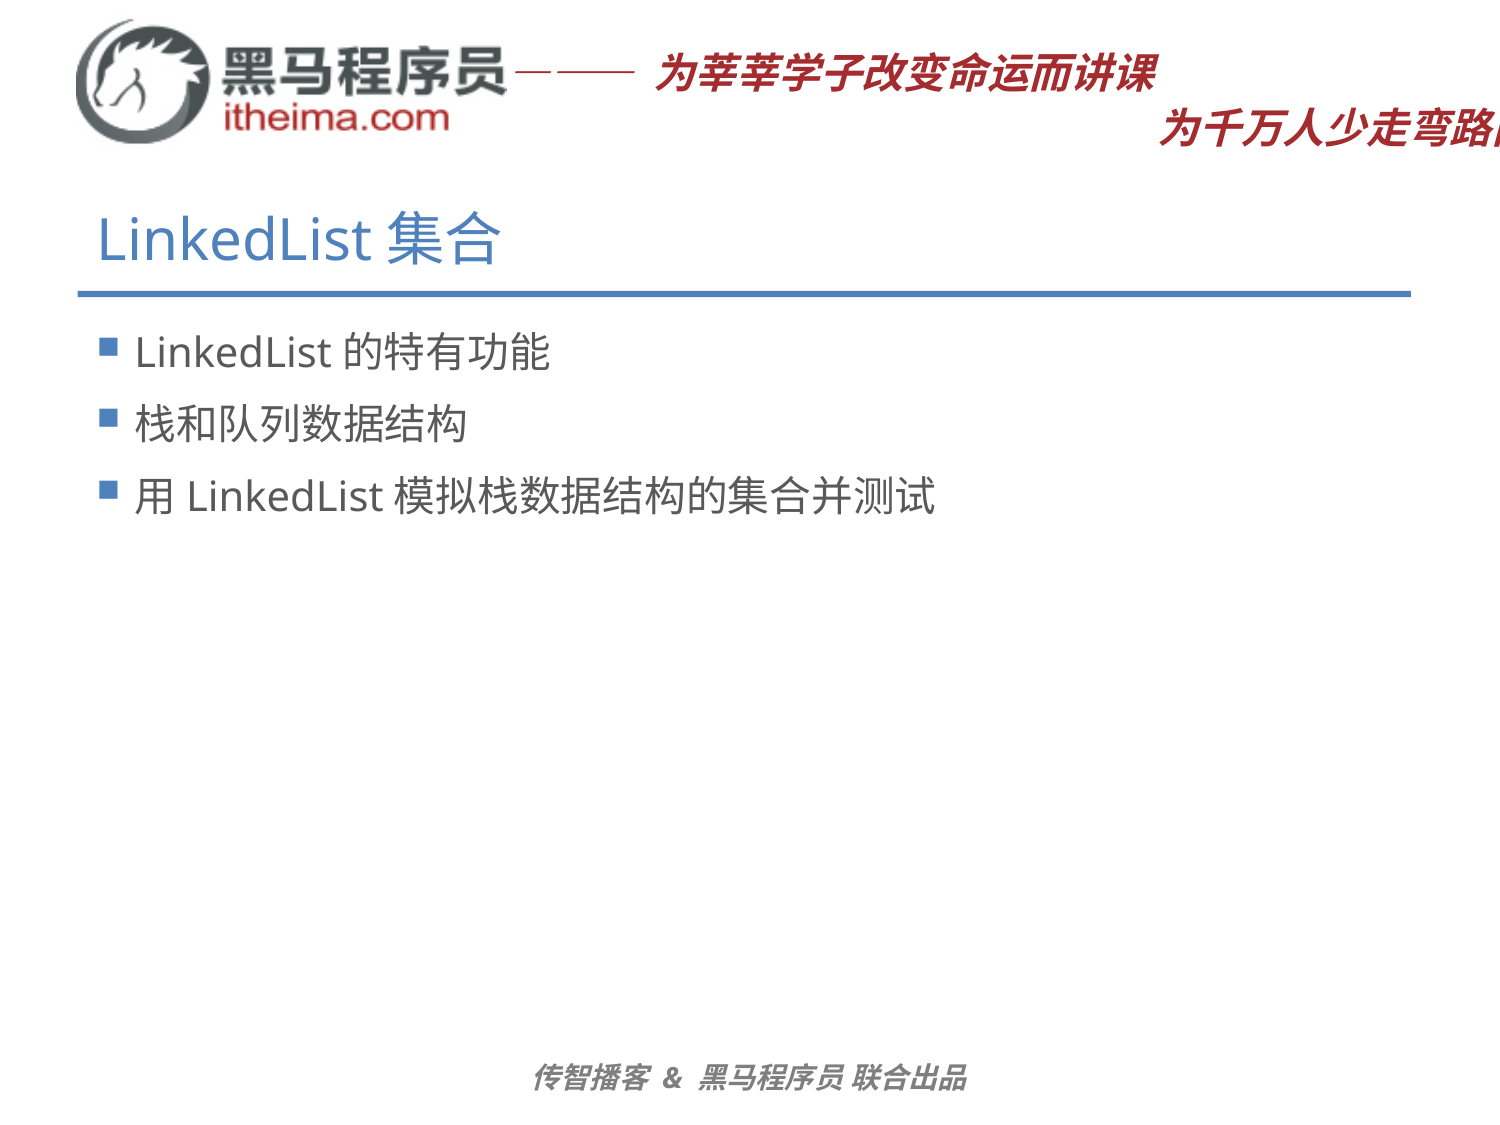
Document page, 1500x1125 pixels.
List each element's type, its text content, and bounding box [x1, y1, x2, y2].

list LinkedList的特有功能 栈和队列数据结构 用LinkedList模拟栈数据结构的集合并测试 [81, 313, 1416, 1025]
picture [76, 0, 507, 161]
title LinkedList集合 [81, 162, 1416, 280]
